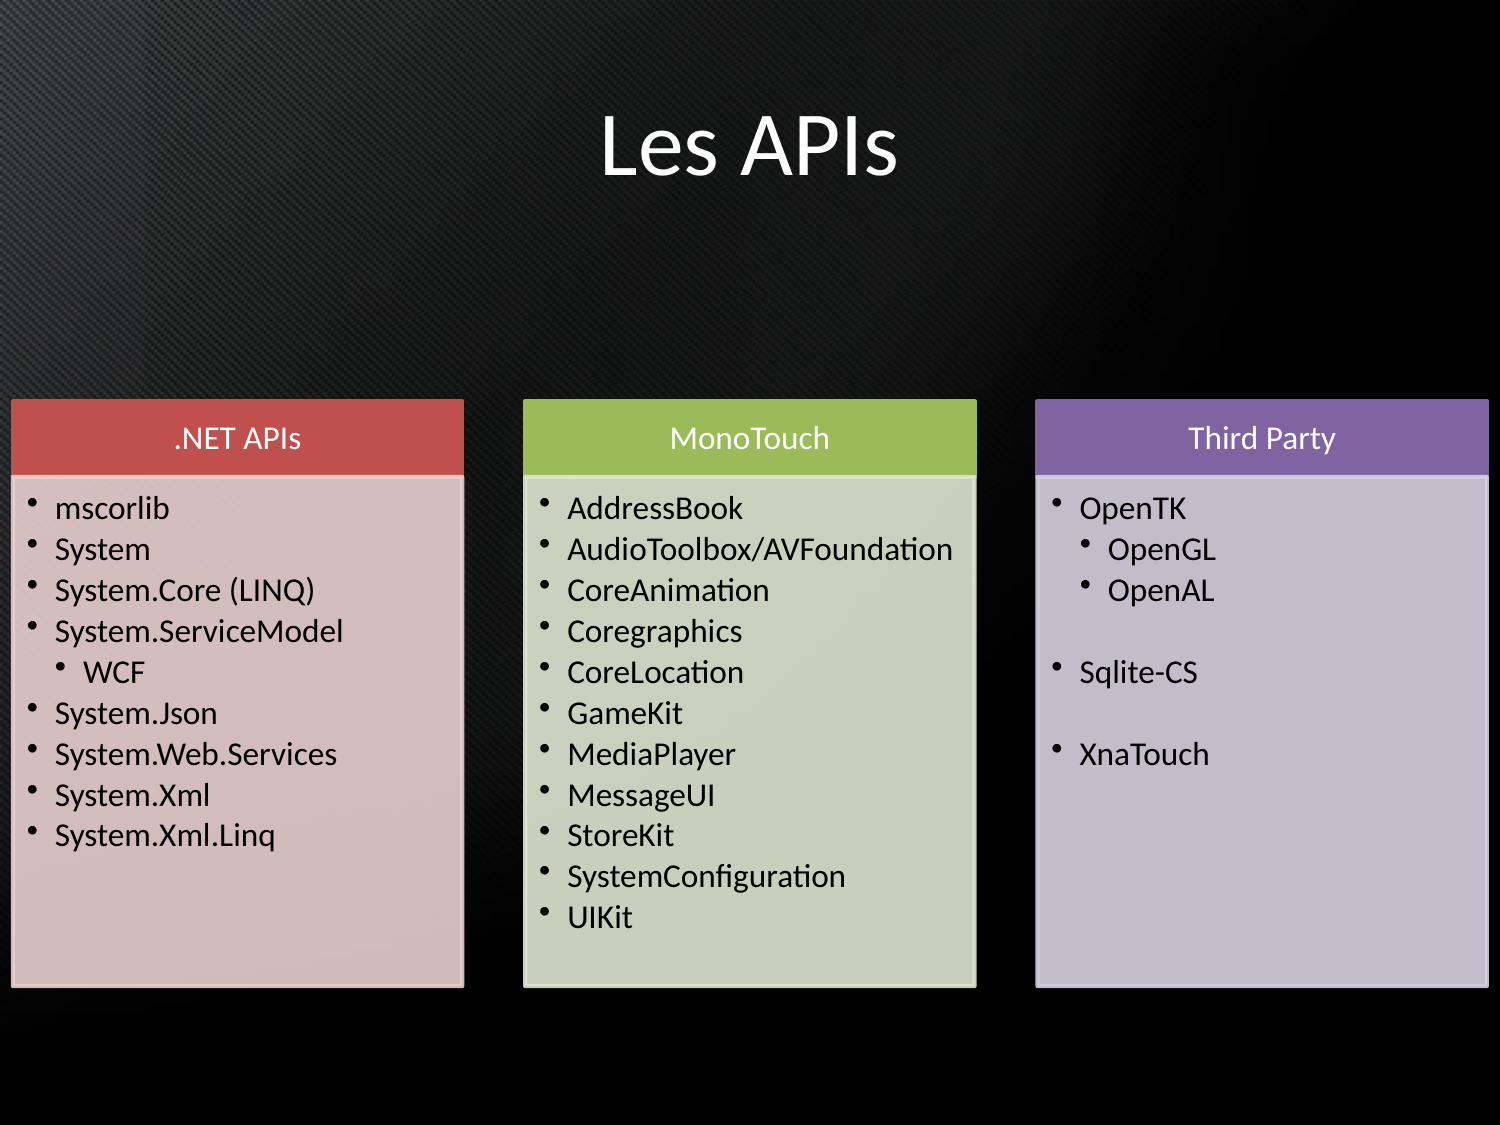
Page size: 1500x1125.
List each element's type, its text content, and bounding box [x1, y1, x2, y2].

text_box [12, 262, 1488, 1125]
title Les APIs [75, 45, 1425, 233]
picture [0, 0, 1500, 1125]
